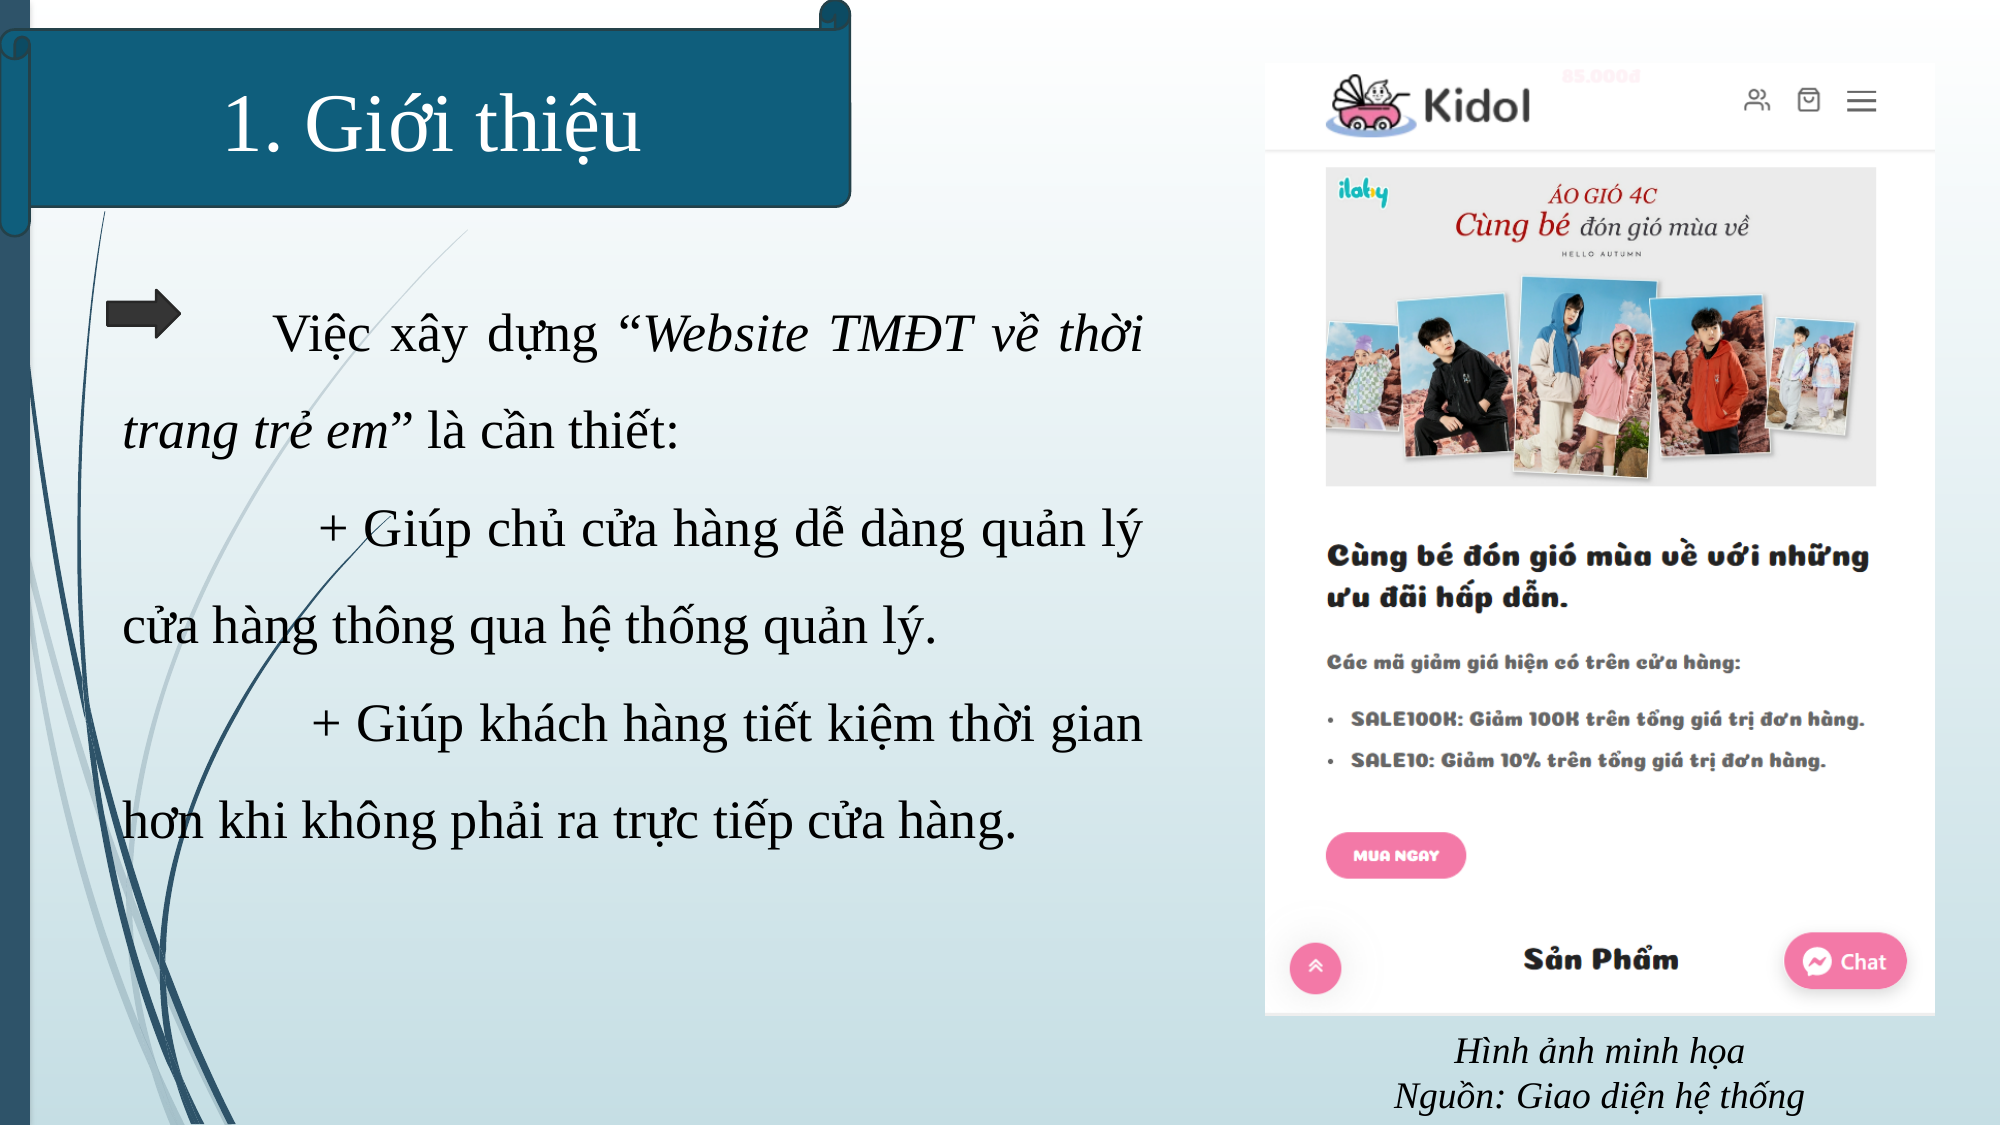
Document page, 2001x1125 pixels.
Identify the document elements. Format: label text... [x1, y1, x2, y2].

picture [1264, 63, 1935, 1016]
text_box [106, 288, 181, 339]
text_box 1. Giới thiệu [0, 0, 852, 238]
text_box Việc xây dựng “Website TMĐT về thời trang trẻ em” là cần thiết: + Giúp chủ cửa hàng dễ dàng quản lý cửa hàng thông qua hệ thống quản lý. + Giúp khách hàng tiết kiệm thời gian hơn khi không phải ra trực tiếp cửa hàng. [107, 257, 1160, 857]
text_box Hình ảnh minh họa Nguồn: Giao diện hệ thống [1272, 1024, 1927, 1124]
